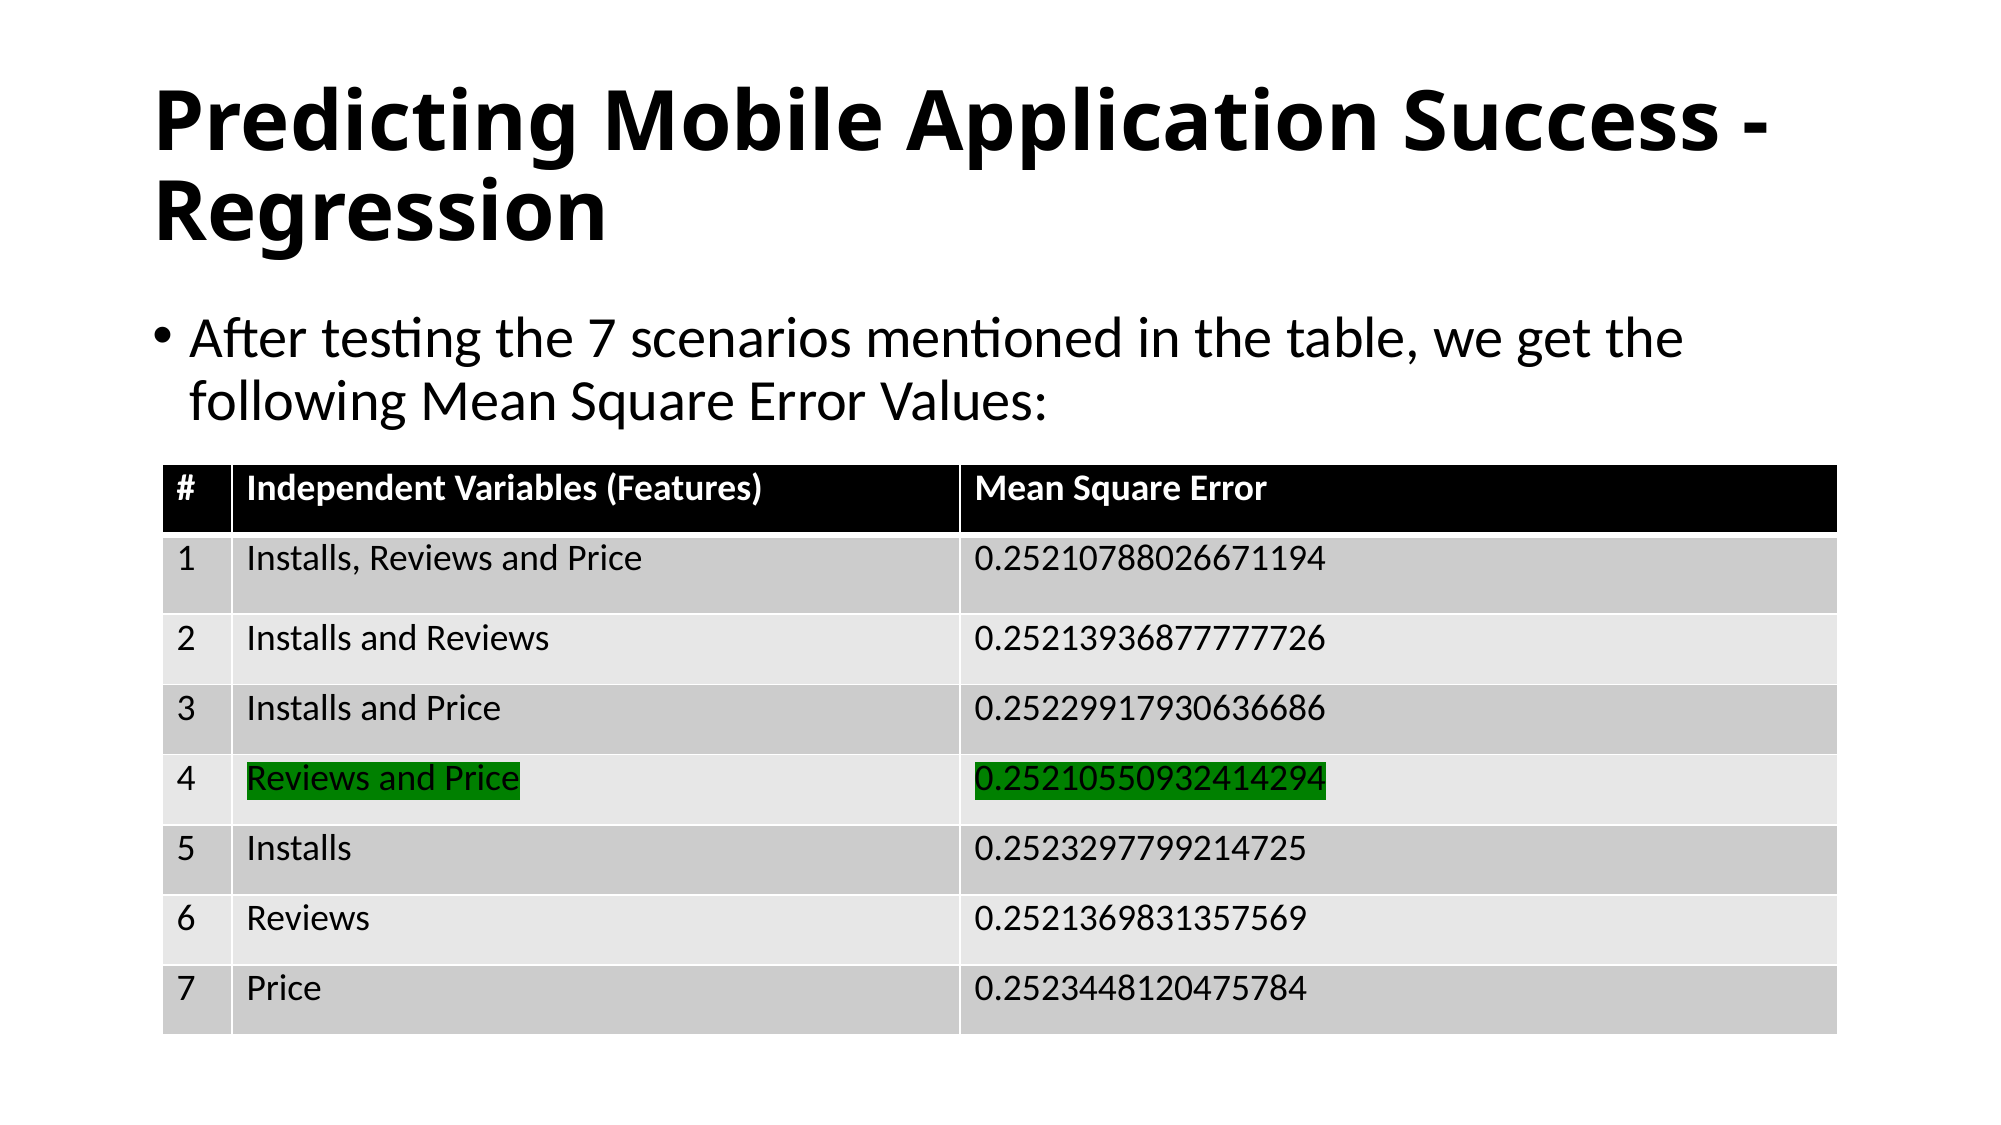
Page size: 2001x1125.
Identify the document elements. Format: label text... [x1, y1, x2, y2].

table_cell 0.2521369831357569 [961, 896, 1837, 964]
table_cell Installs and Price [233, 685, 959, 754]
table_cell 5 [163, 826, 231, 894]
table_cell Reviews [233, 896, 959, 964]
table_cell 0.25210788026671194 [961, 538, 1837, 613]
table_cell 0.25210550932414294 [961, 755, 1837, 824]
list After testing the 7 scenarios mentioned in the table, we get the following Mean Square Error Values: [137, 299, 1863, 1014]
table_cell 1 [163, 538, 231, 613]
table_cell Price [233, 966, 959, 1034]
table_cell 6 [163, 896, 231, 964]
table_cell 7 [163, 966, 231, 1034]
table_header # [163, 465, 231, 532]
table_cell 0.2523297799214725 [961, 826, 1837, 894]
table_cell Reviews and Price [233, 755, 959, 824]
table_cell 2 [163, 615, 231, 684]
table_cell 0.25213936877777726 [961, 615, 1837, 684]
table_cell Installs and Reviews [233, 615, 959, 684]
table_header Independent Variables (Features) [233, 465, 959, 532]
table_cell 4 [163, 755, 231, 824]
table_cell Installs [233, 826, 959, 894]
table_header Mean Square Error [961, 465, 1837, 532]
table_cell 0.2523448120475784 [961, 966, 1837, 1034]
table_cell 0.25229917930636686 [961, 685, 1837, 754]
table_cell Installs, Reviews and Price [233, 538, 959, 613]
table_cell 3 [163, 685, 231, 754]
title Predicting Mobile Application Success - Regression [137, 59, 1863, 278]
